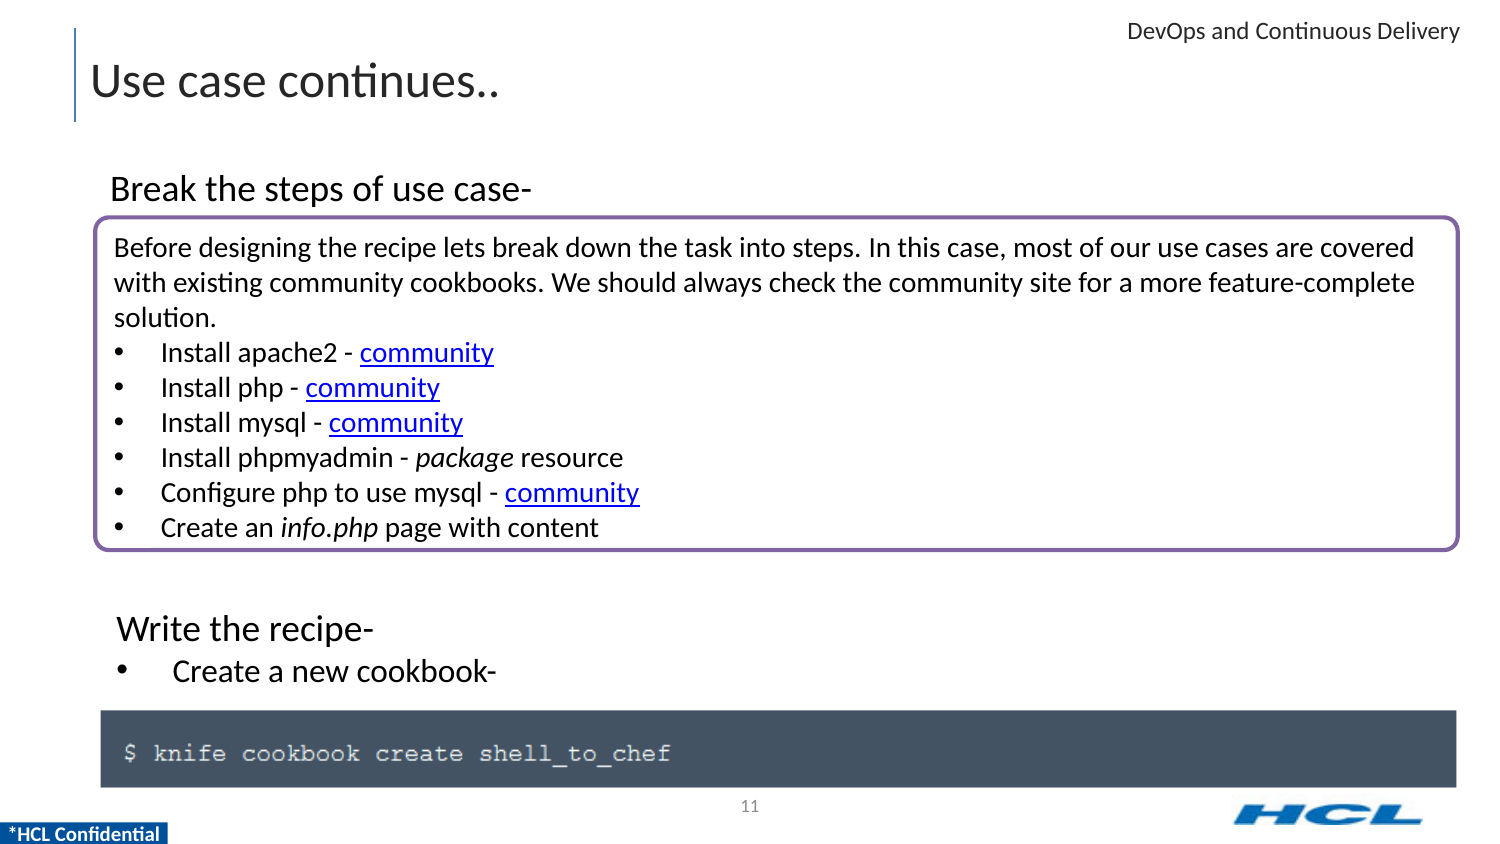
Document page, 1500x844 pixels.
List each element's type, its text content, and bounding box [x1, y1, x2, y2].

footer 11 [512, 800, 988, 827]
title Use case continues.. [75, 33, 1425, 122]
picture [1231, 794, 1425, 825]
text_box Write the recipe- Create a new cookbook- [101, 596, 777, 697]
picture [94, 709, 1465, 791]
text_box Before designing the recipe lets break down the task into steps. In this case, most of our use cases are covered with existing community cookbooks. We should always check the community site for a more feature-complete solution. Install apache2 - community Install php - community Install mysql - community Install phpmyadmin - package resource Configure php to use mysql - community Create an info.php page with content [93, 215, 1460, 553]
text_box Break the steps of use case- [95, 156, 771, 217]
